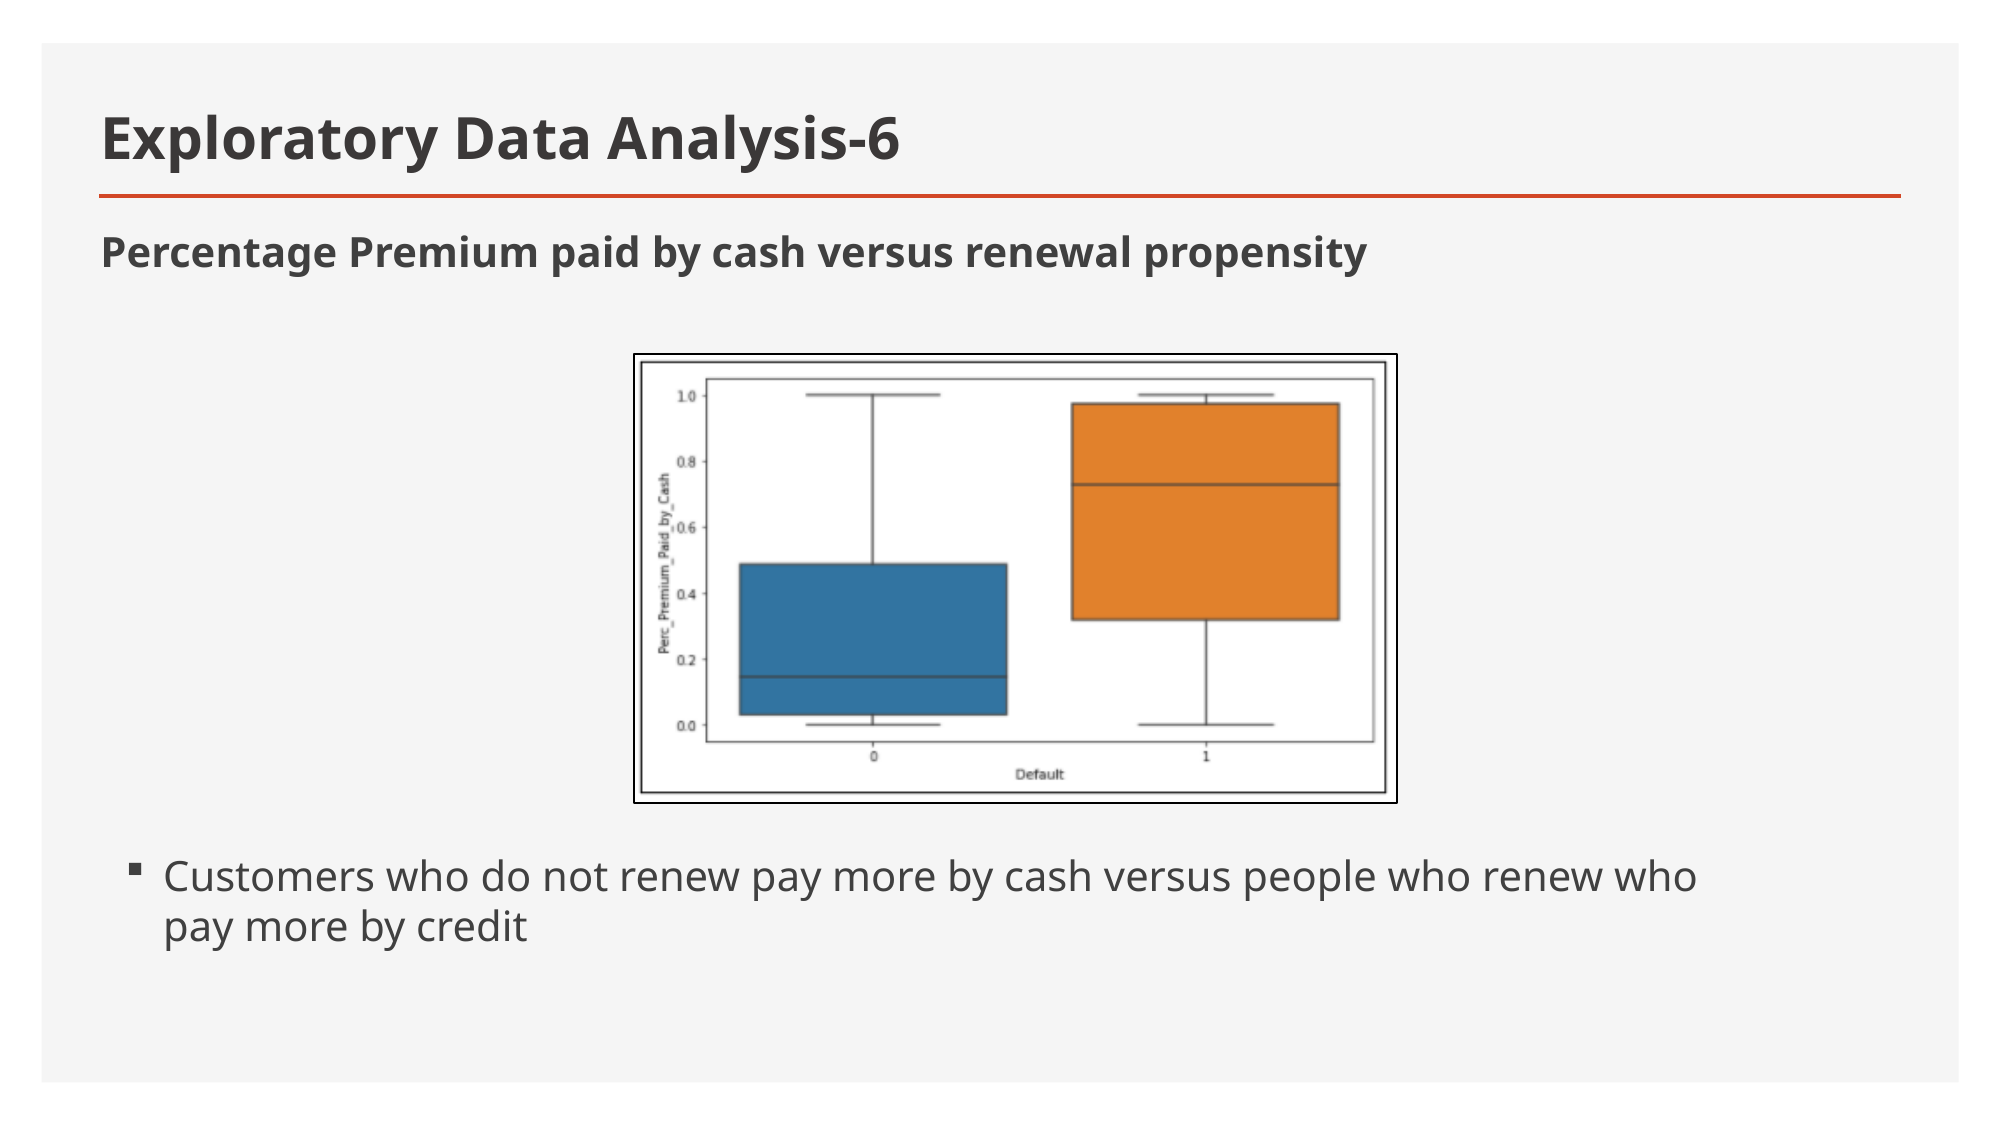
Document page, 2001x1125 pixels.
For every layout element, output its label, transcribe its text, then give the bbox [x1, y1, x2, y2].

text_box Customers who do not renew pay more by cash versus people who renew who pay more by credit [35, 841, 1789, 972]
title Exploratory Data Analysis-6 [85, 73, 1214, 179]
text_box Percentage Premium paid by cash versus renewal propensity [85, 217, 1590, 323]
picture [634, 355, 1397, 802]
text_box [1015, 239, 1942, 645]
